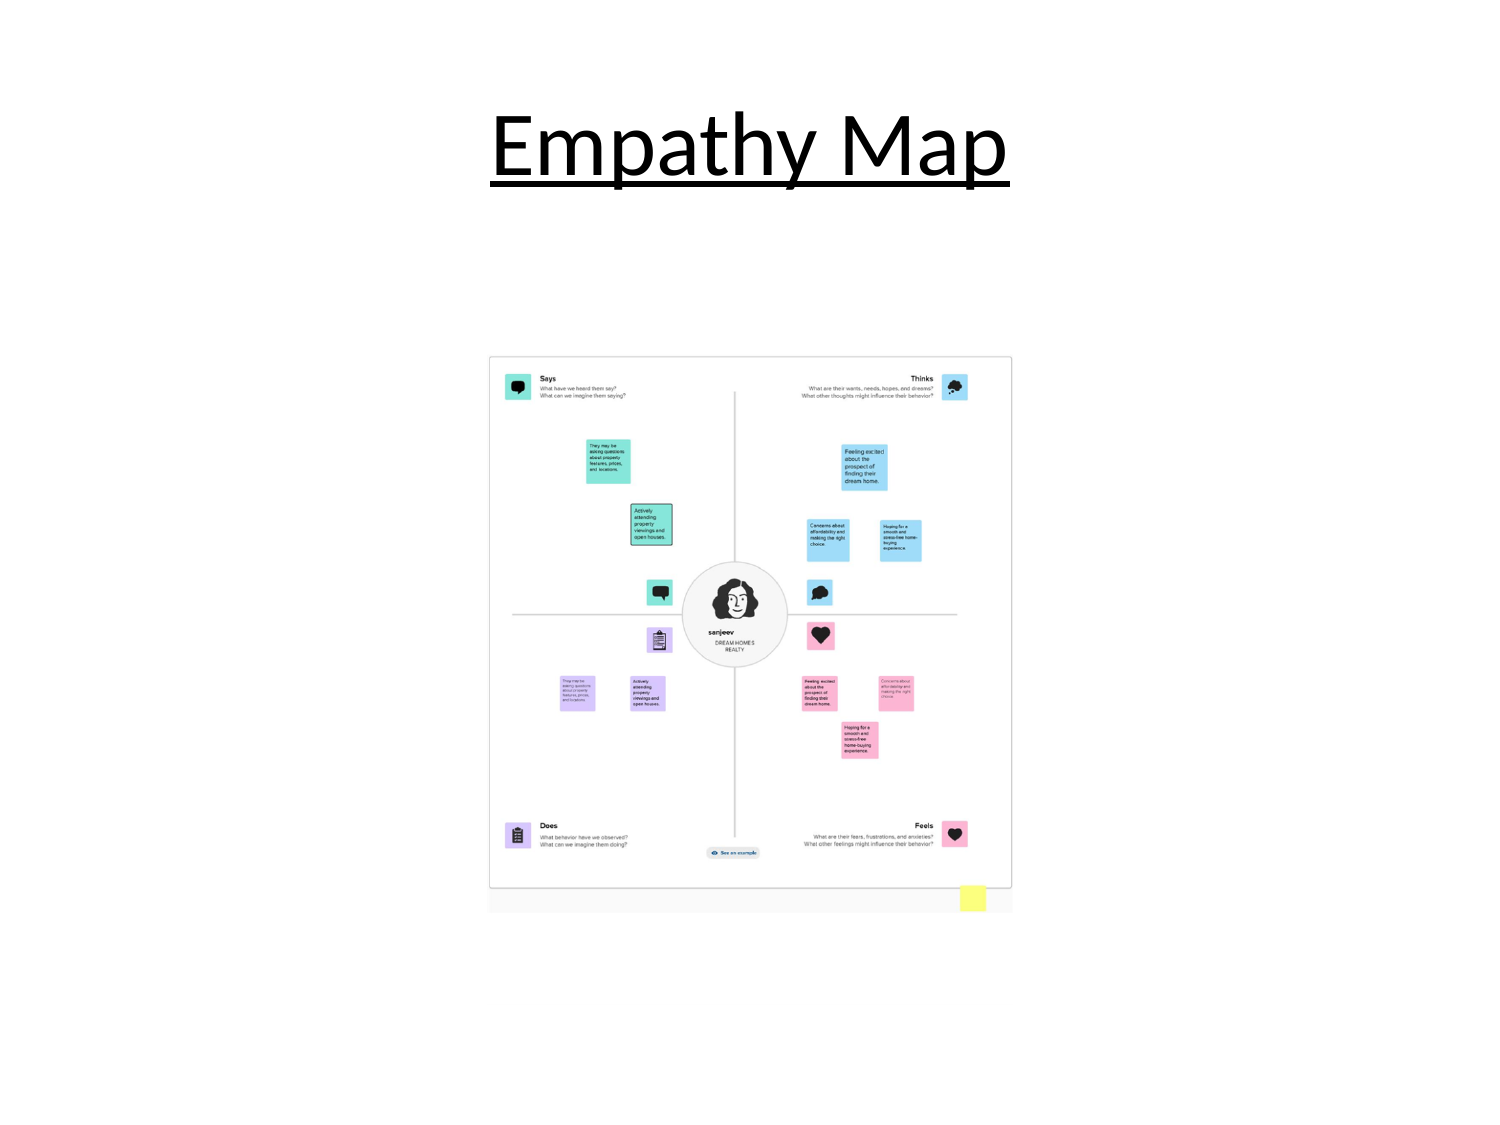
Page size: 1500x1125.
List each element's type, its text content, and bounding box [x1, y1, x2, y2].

title Empathy Map [75, 45, 1425, 233]
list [487, 262, 1013, 1006]
